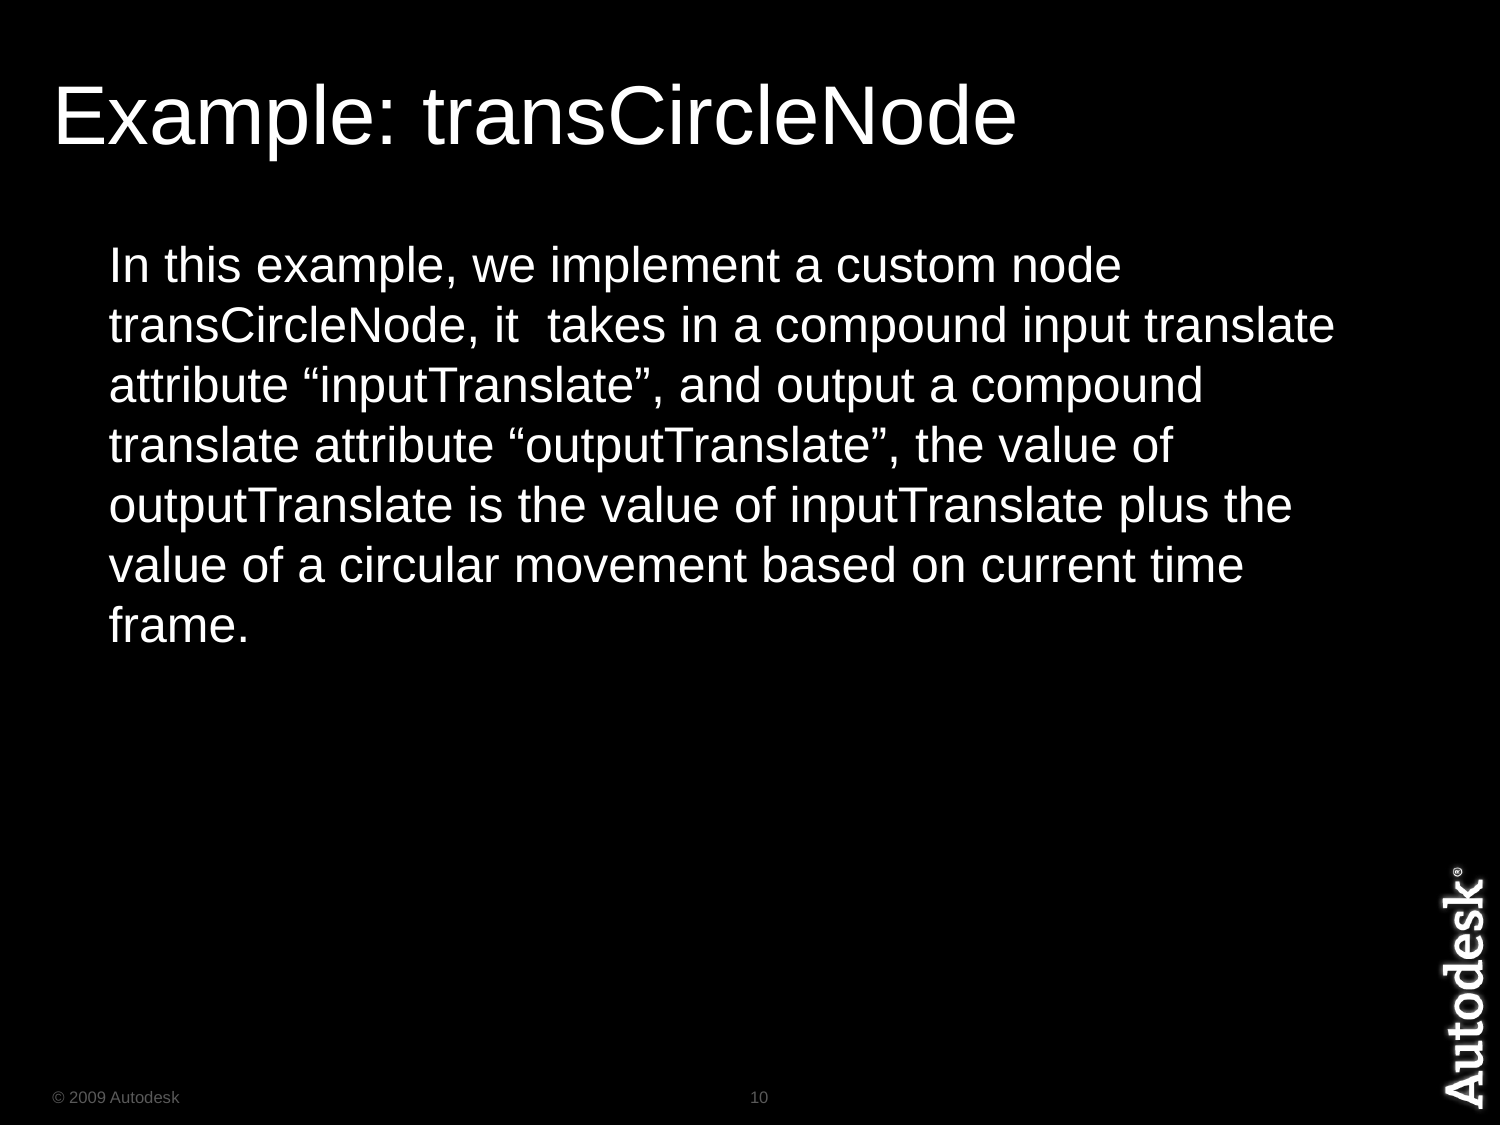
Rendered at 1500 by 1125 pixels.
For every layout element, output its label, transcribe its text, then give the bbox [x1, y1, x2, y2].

list In this example, we implement a custom node transCircleNode, it takes in a compound input translate attribute “inputTranslate”, and output a compound translate attribute “outputTranslate”, the value of outputTranslate is the value of inputTranslate plus the value of a circular movement based on current time frame. [52, 231, 1401, 1073]
picture [1402, 0, 1500, 1125]
title Example: transCircleNode [52, 22, 1401, 211]
